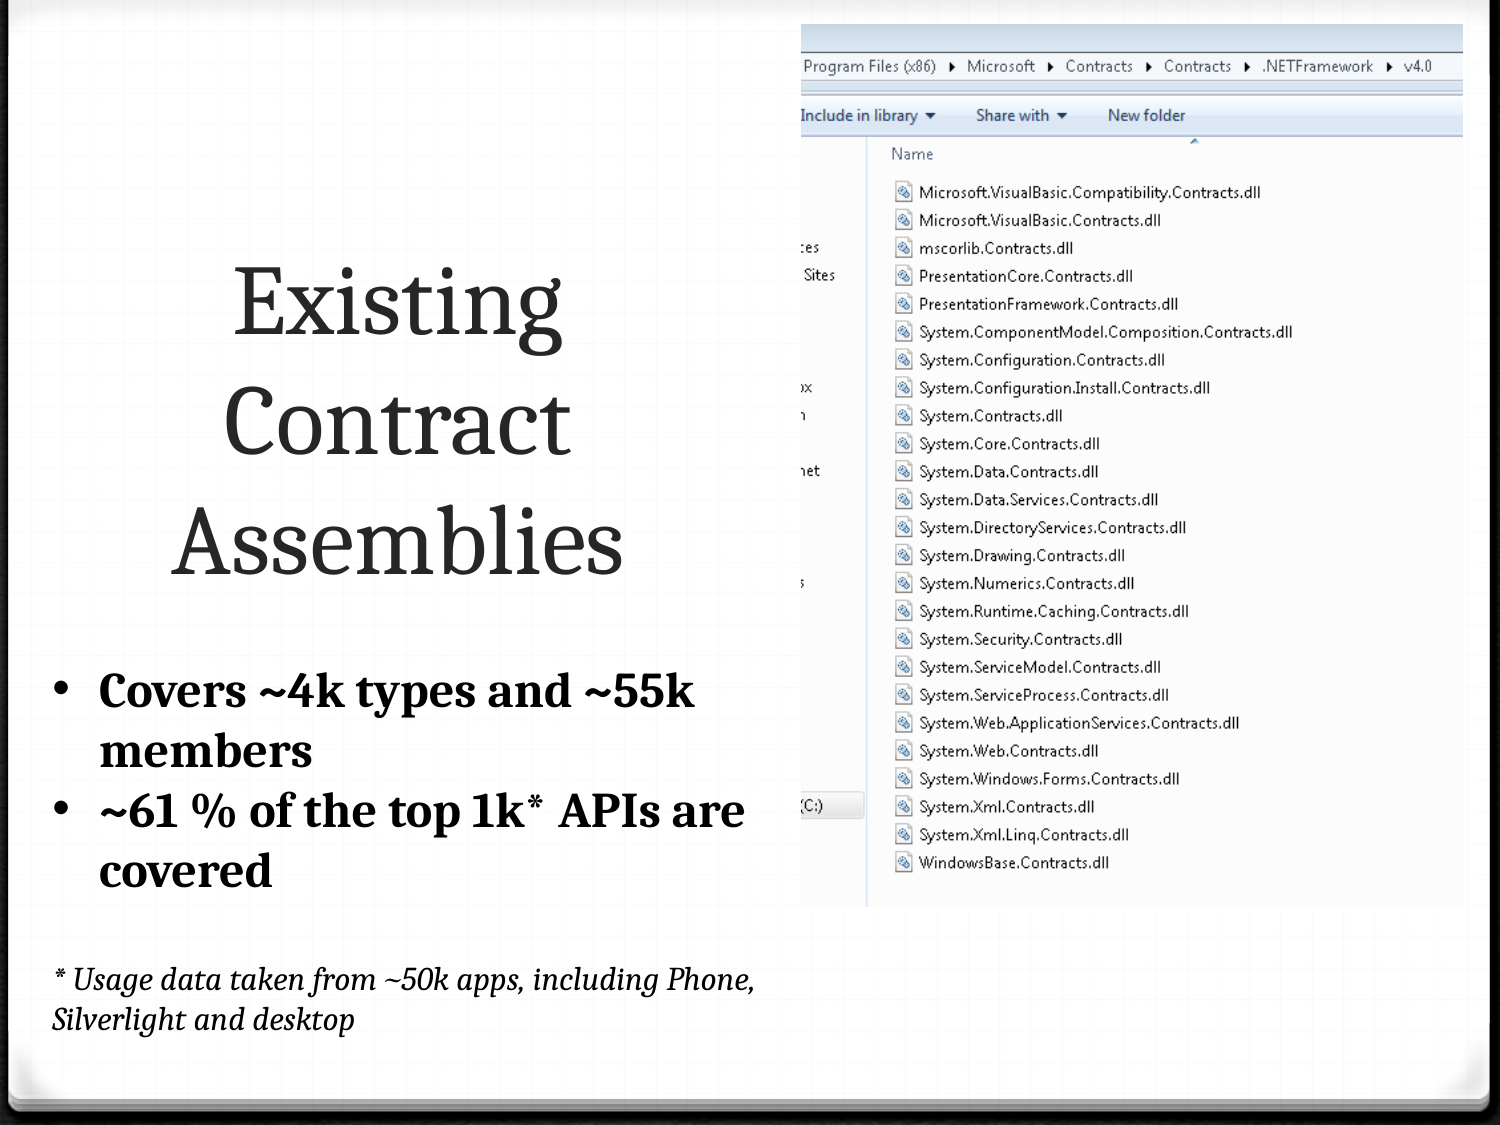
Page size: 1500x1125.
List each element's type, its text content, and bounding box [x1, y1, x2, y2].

title Existing Contract Assemblies [125, 162, 673, 649]
text_box Covers ~4k types and ~55k members ~61 % of the top 1k* APIs are covered * Usage data taken from ~50k apps, including Phone, Silverlight and desktop [37, 649, 838, 1045]
picture [0, 0, 1500, 1125]
